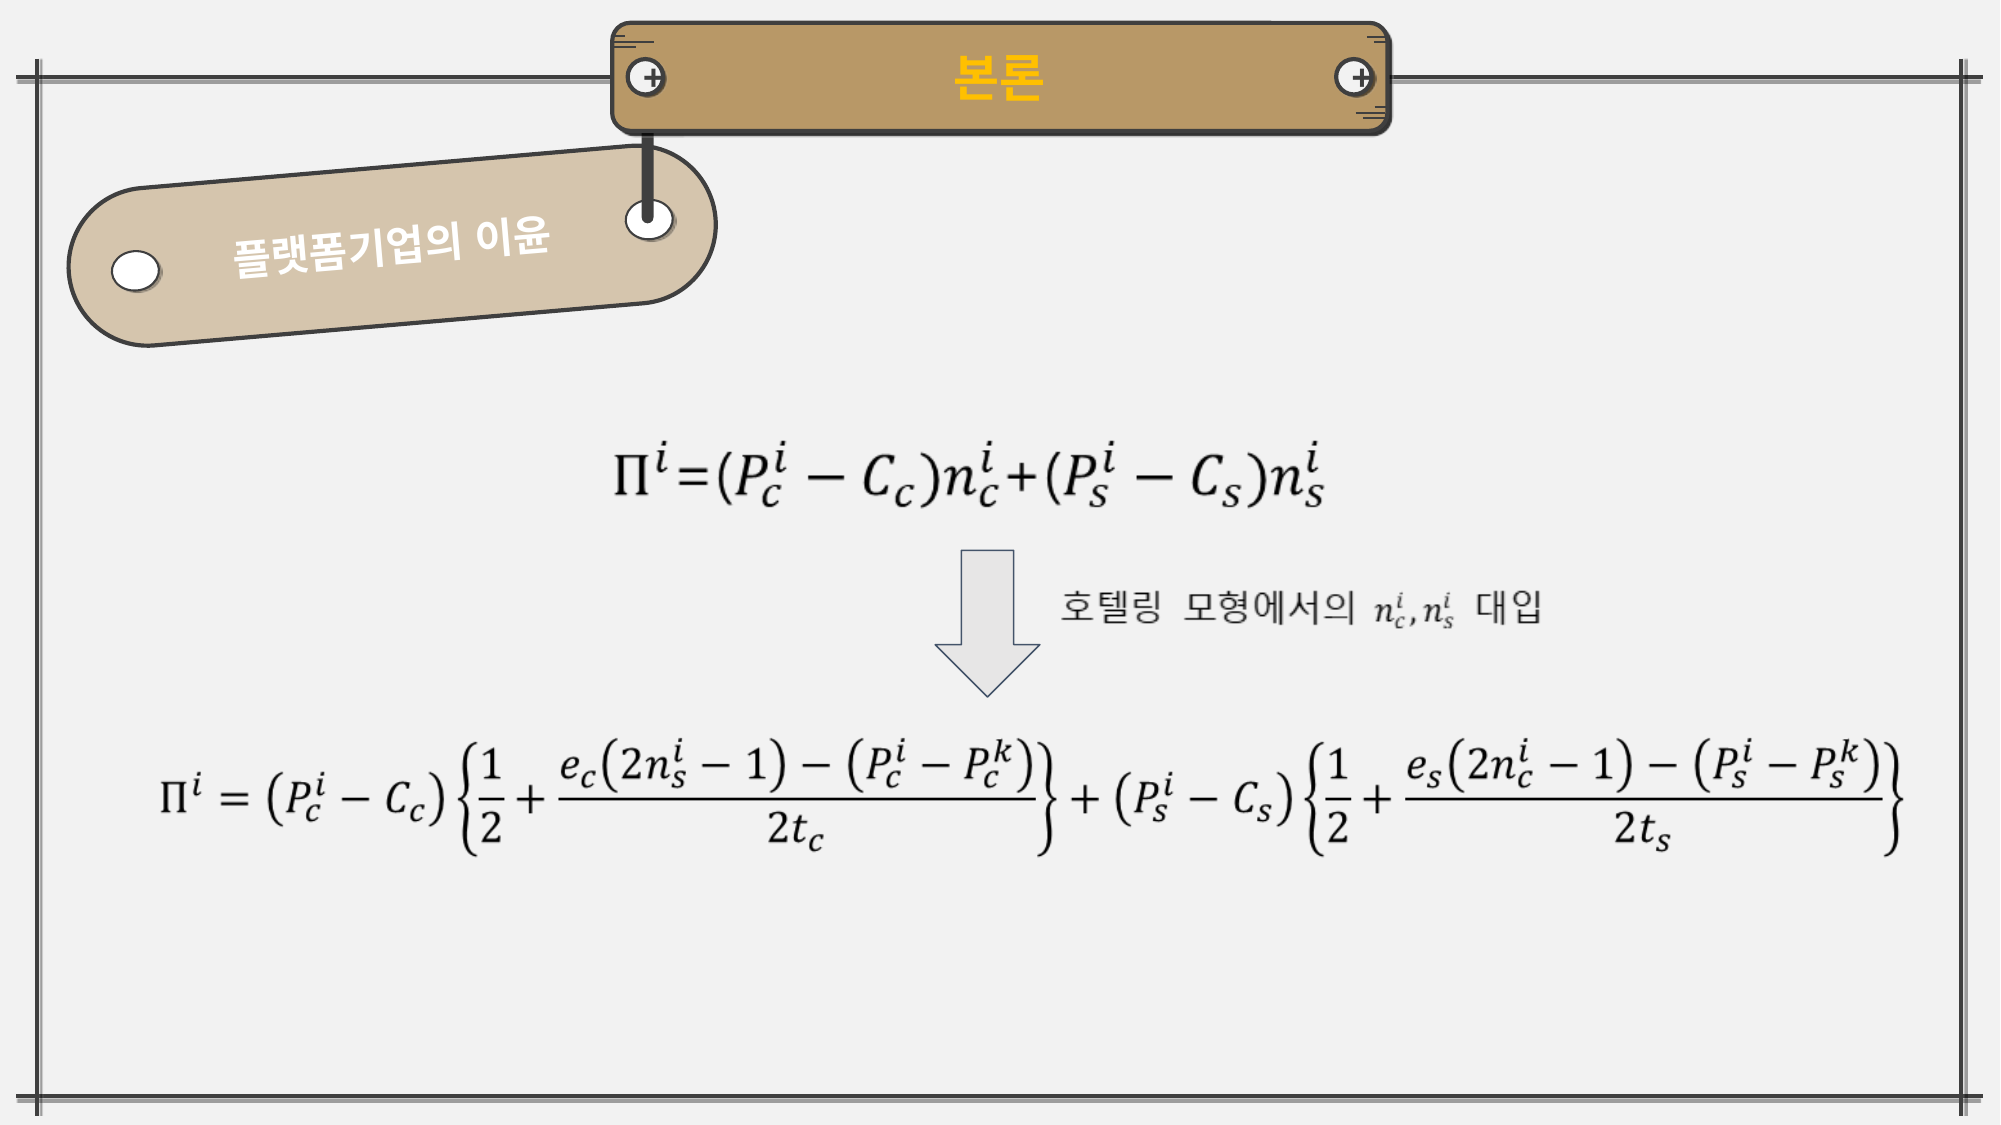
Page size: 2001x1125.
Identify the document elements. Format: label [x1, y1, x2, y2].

picture [591, 416, 1639, 546]
text_box [0, 0, 2000, 1125]
picture [1059, 576, 1564, 671]
picture [31, 720, 2000, 868]
